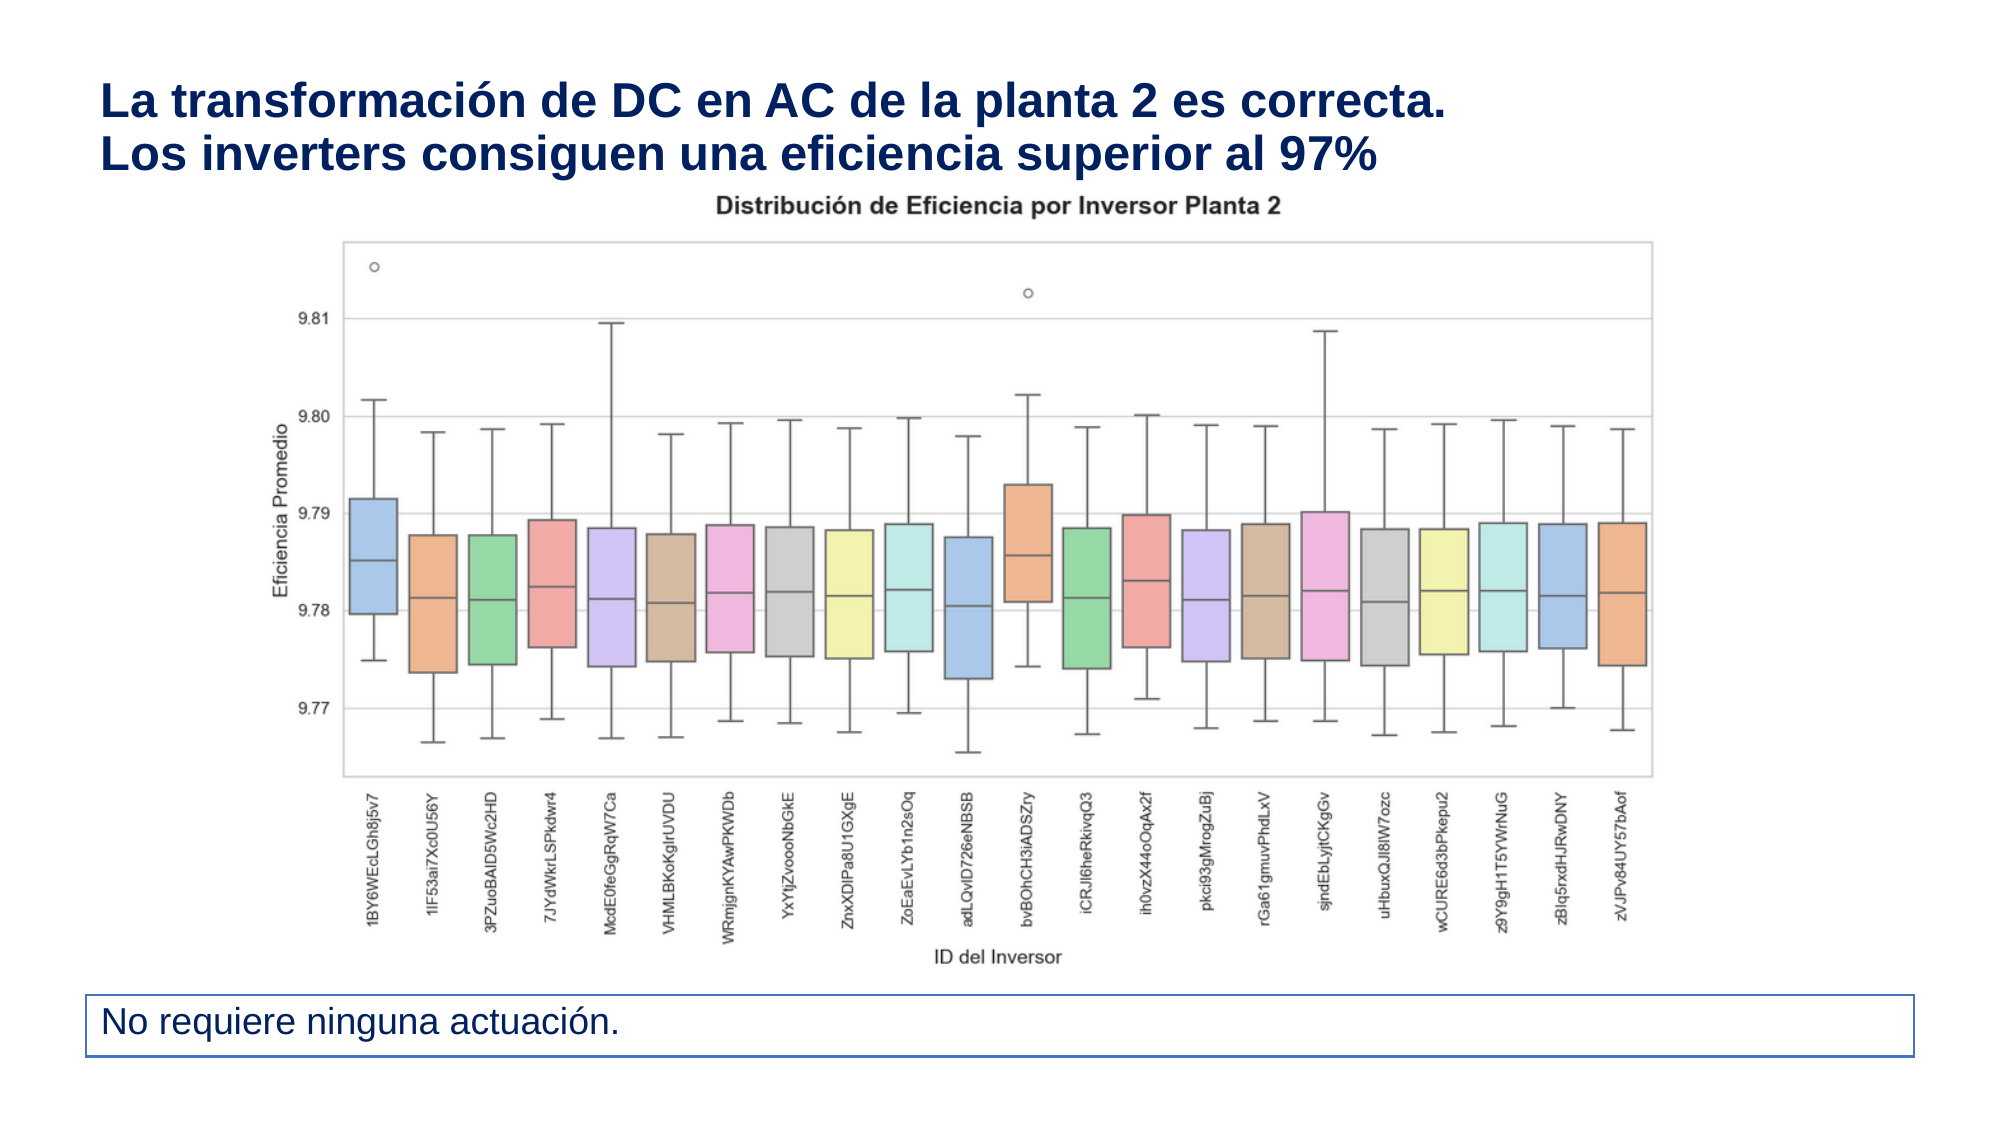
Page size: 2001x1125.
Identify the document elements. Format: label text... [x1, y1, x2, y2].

picture [269, 191, 1660, 974]
subtitle No requiere ninguna actuación. [85, 994, 1915, 1058]
title La transformación de DC en AC de la planta 2 es correcta. Los inverters consiguen una eficiencia superior al 97% [85, 66, 1915, 189]
